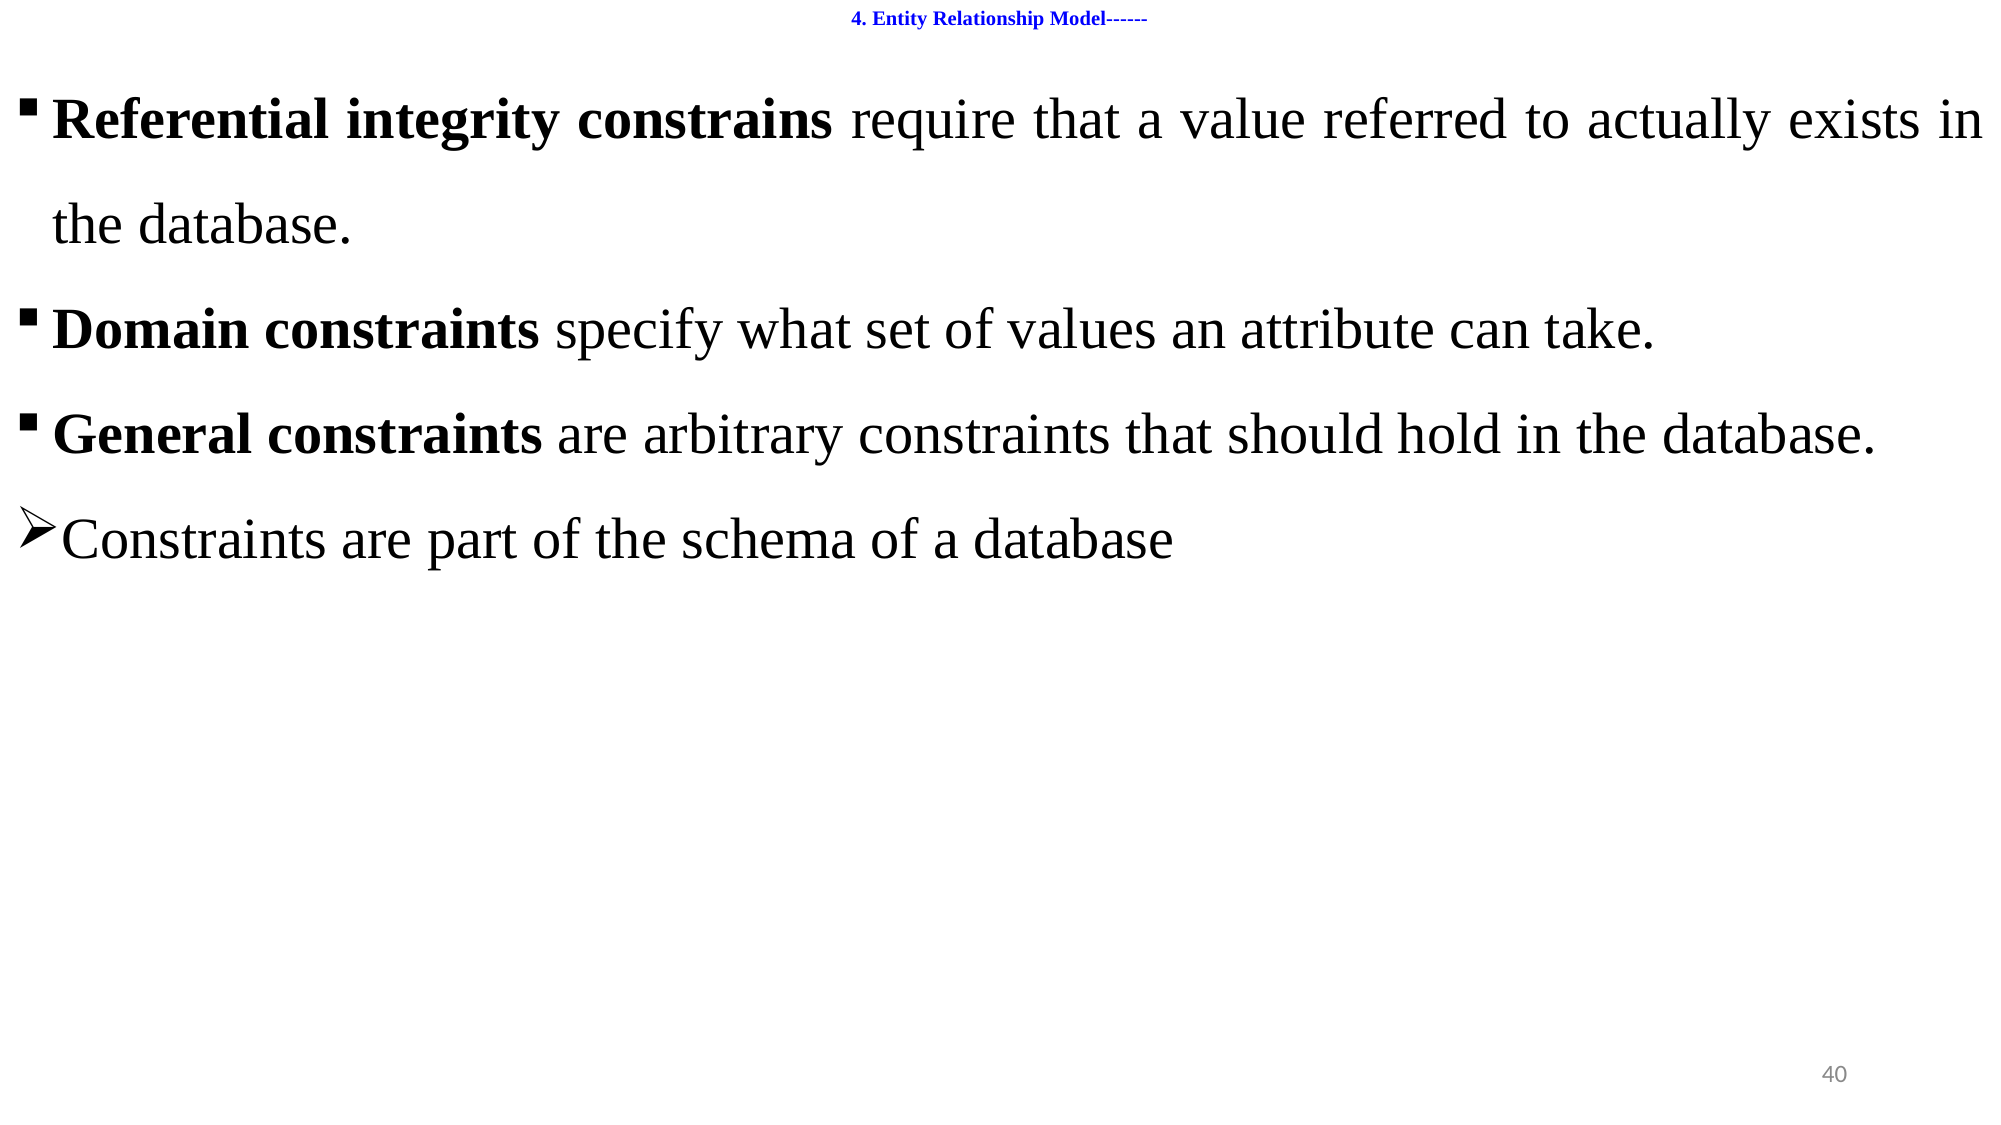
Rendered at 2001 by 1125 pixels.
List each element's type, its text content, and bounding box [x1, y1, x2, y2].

title 4. Entity Relationship Model------ [324, 0, 1675, 37]
slide_number 40 [1412, 1042, 1863, 1103]
list Referential integrity constrains require that a value referred to actually exists in the database. Domain constraints specify what set of values an attribute can take. General constraints are arbitrary constraints that should hold in the database. Constraints are part of the schema of a database [0, 37, 2000, 1125]
